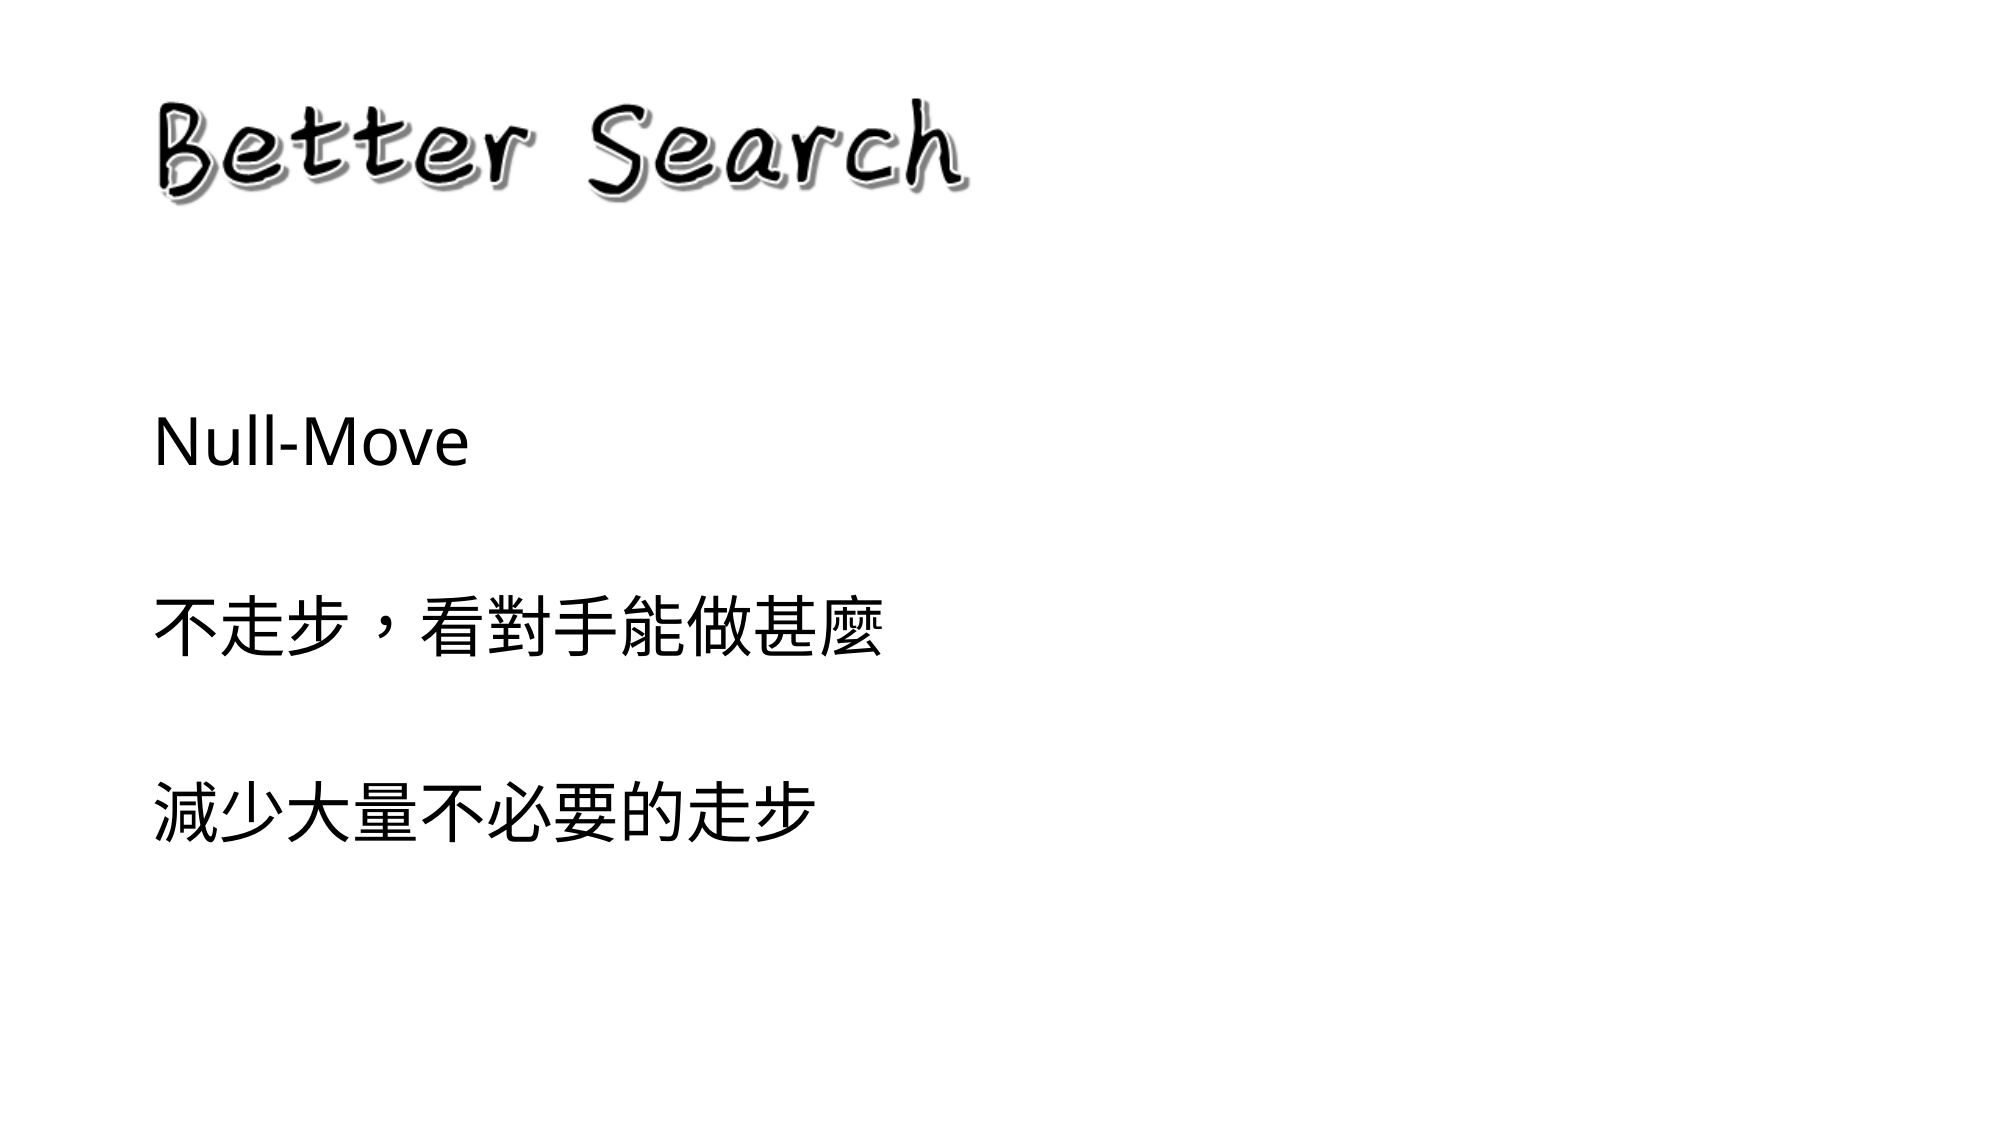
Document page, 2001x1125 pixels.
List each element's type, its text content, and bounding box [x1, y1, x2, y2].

list Null-Move 不走步，看對手能做甚麼 減少大量不必要的走步 [137, 299, 1863, 1014]
title Better Search [137, 59, 1863, 278]
picture [137, 80, 989, 234]
